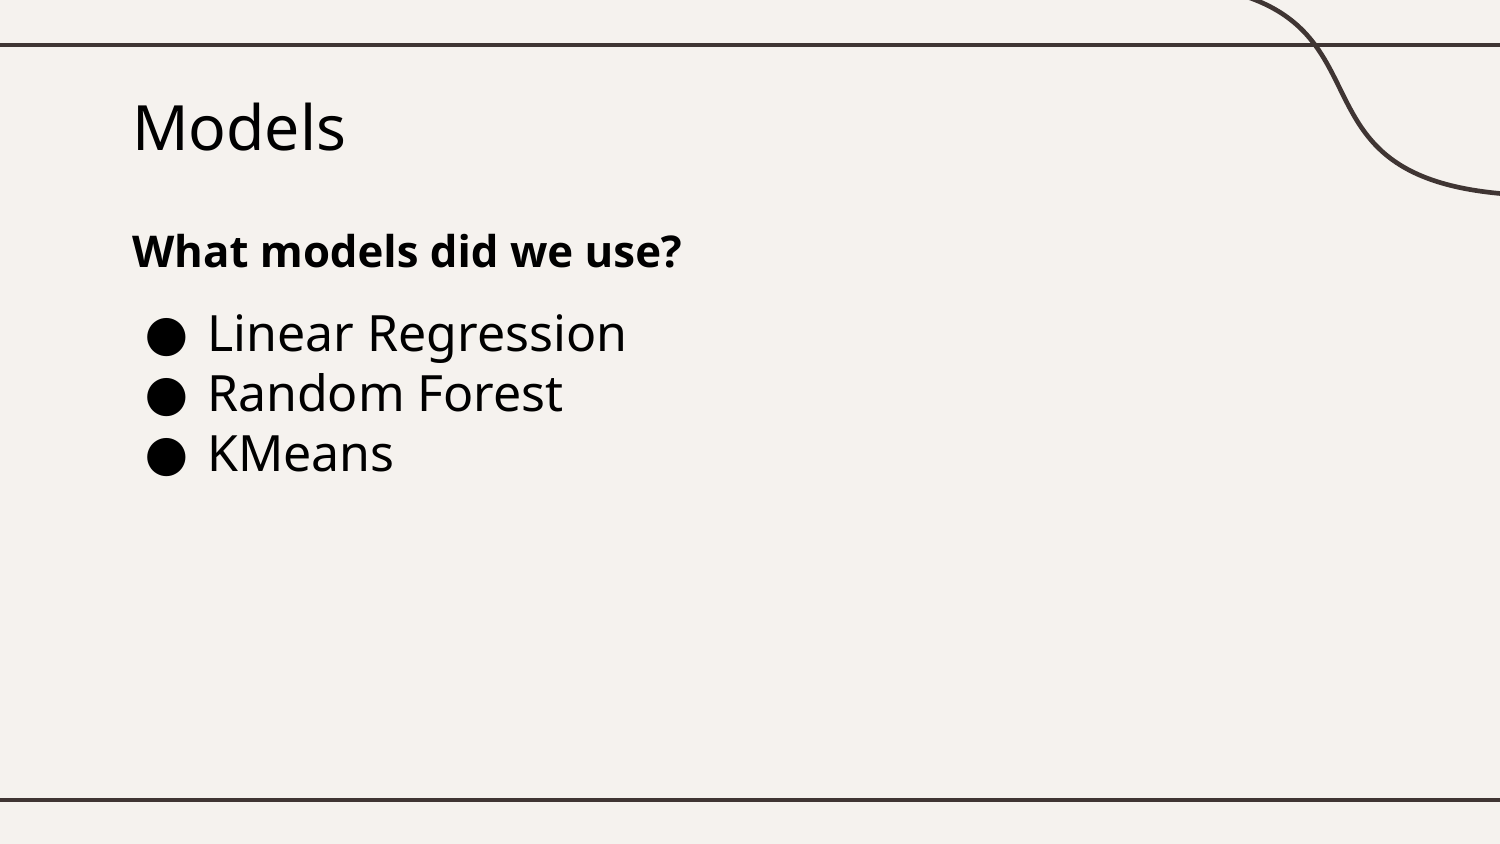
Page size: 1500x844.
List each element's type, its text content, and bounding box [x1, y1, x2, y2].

title Models [116, 72, 890, 167]
list What models did we use? Linear Regression Random Forest KMeans [116, 208, 1383, 750]
